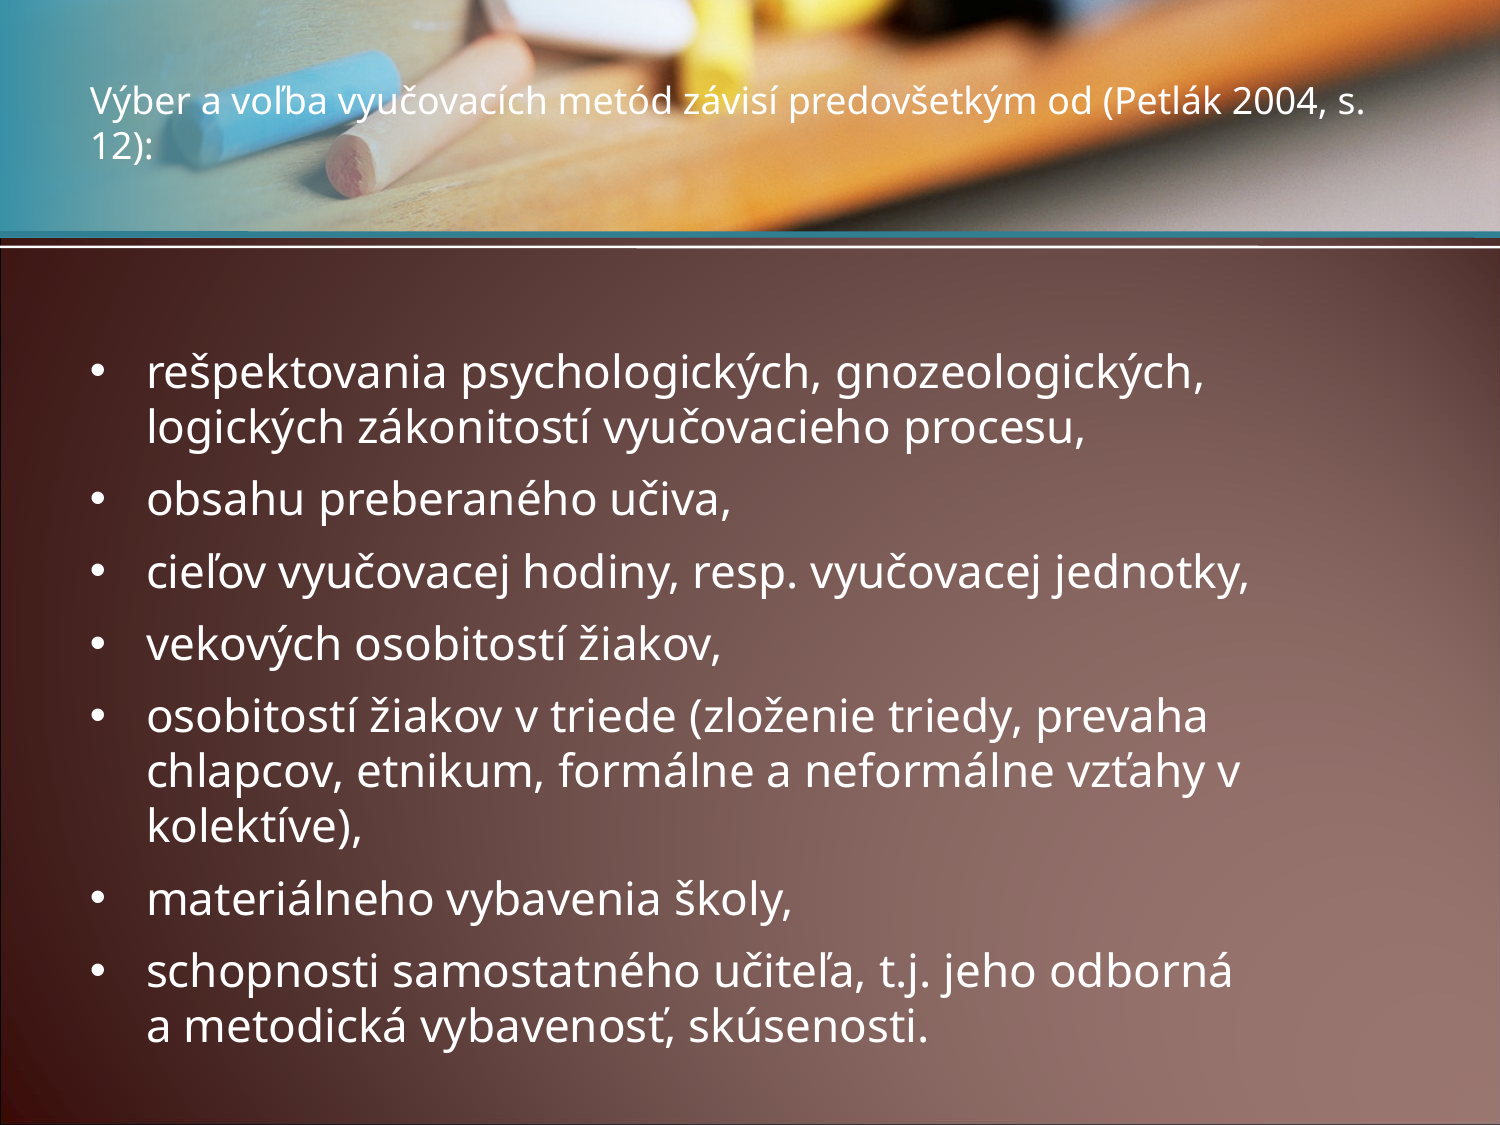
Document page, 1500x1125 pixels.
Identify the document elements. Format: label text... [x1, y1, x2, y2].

picture [0, 249, 1500, 1125]
picture [0, 238, 1500, 245]
title Výber a voľba vyučovacích metód závisí predovšetkým od (Petlák 2004, s. 12): [75, 24, 1425, 233]
picture [663, 0, 1500, 231]
list rešpektovania psychologických, gnozeologických, logických zákonitostí vyučovacieho procesu, obsahu preberaného učiva, cieľov vyučovacej hodiny, resp. vyučovacej jednotky, vekových osobitostí žiakov, osobitostí žiakov v triede (zloženie triedy, prevaha chlapcov, etnikum, formálne a neformálne vzťahy v kolektíve), materiálneho vybavenia školy, schopnosti samostatného učiteľa, t.j. jeho odborná a metodická vybavenosť, skúsenosti. [75, 262, 1425, 1035]
